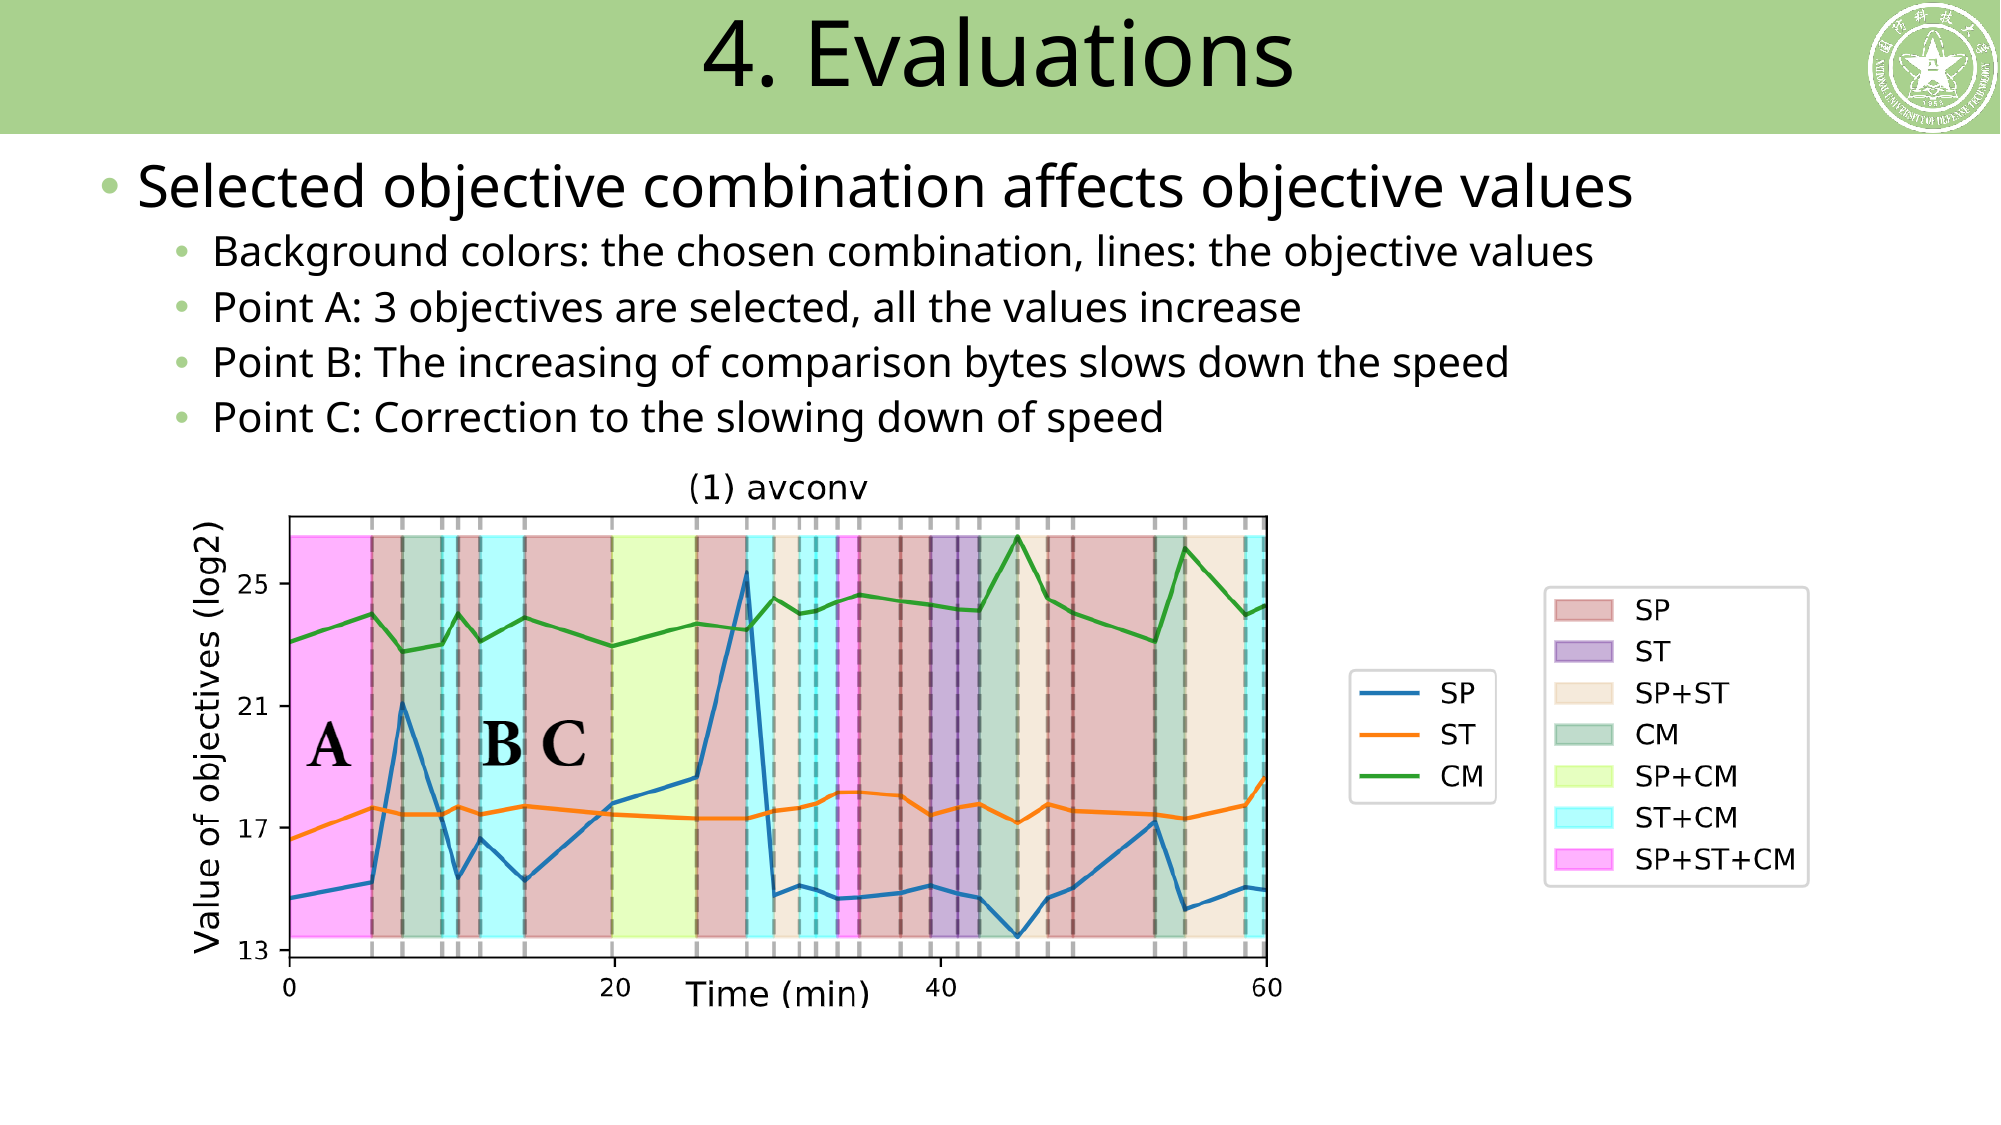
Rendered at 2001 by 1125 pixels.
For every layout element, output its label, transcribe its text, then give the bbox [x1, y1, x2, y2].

title 4. Evaluations [0, 0, 2000, 135]
list Selected objective combination affects objective values Background colors: the chosen combination, lines: the objective values Point A: 3 objectives are selected, all the values increase Point B: The increasing of comparison bytes slows down the speed Point C: Correction to the slowing down of speed [84, 149, 1863, 1014]
picture [183, 471, 1817, 1008]
